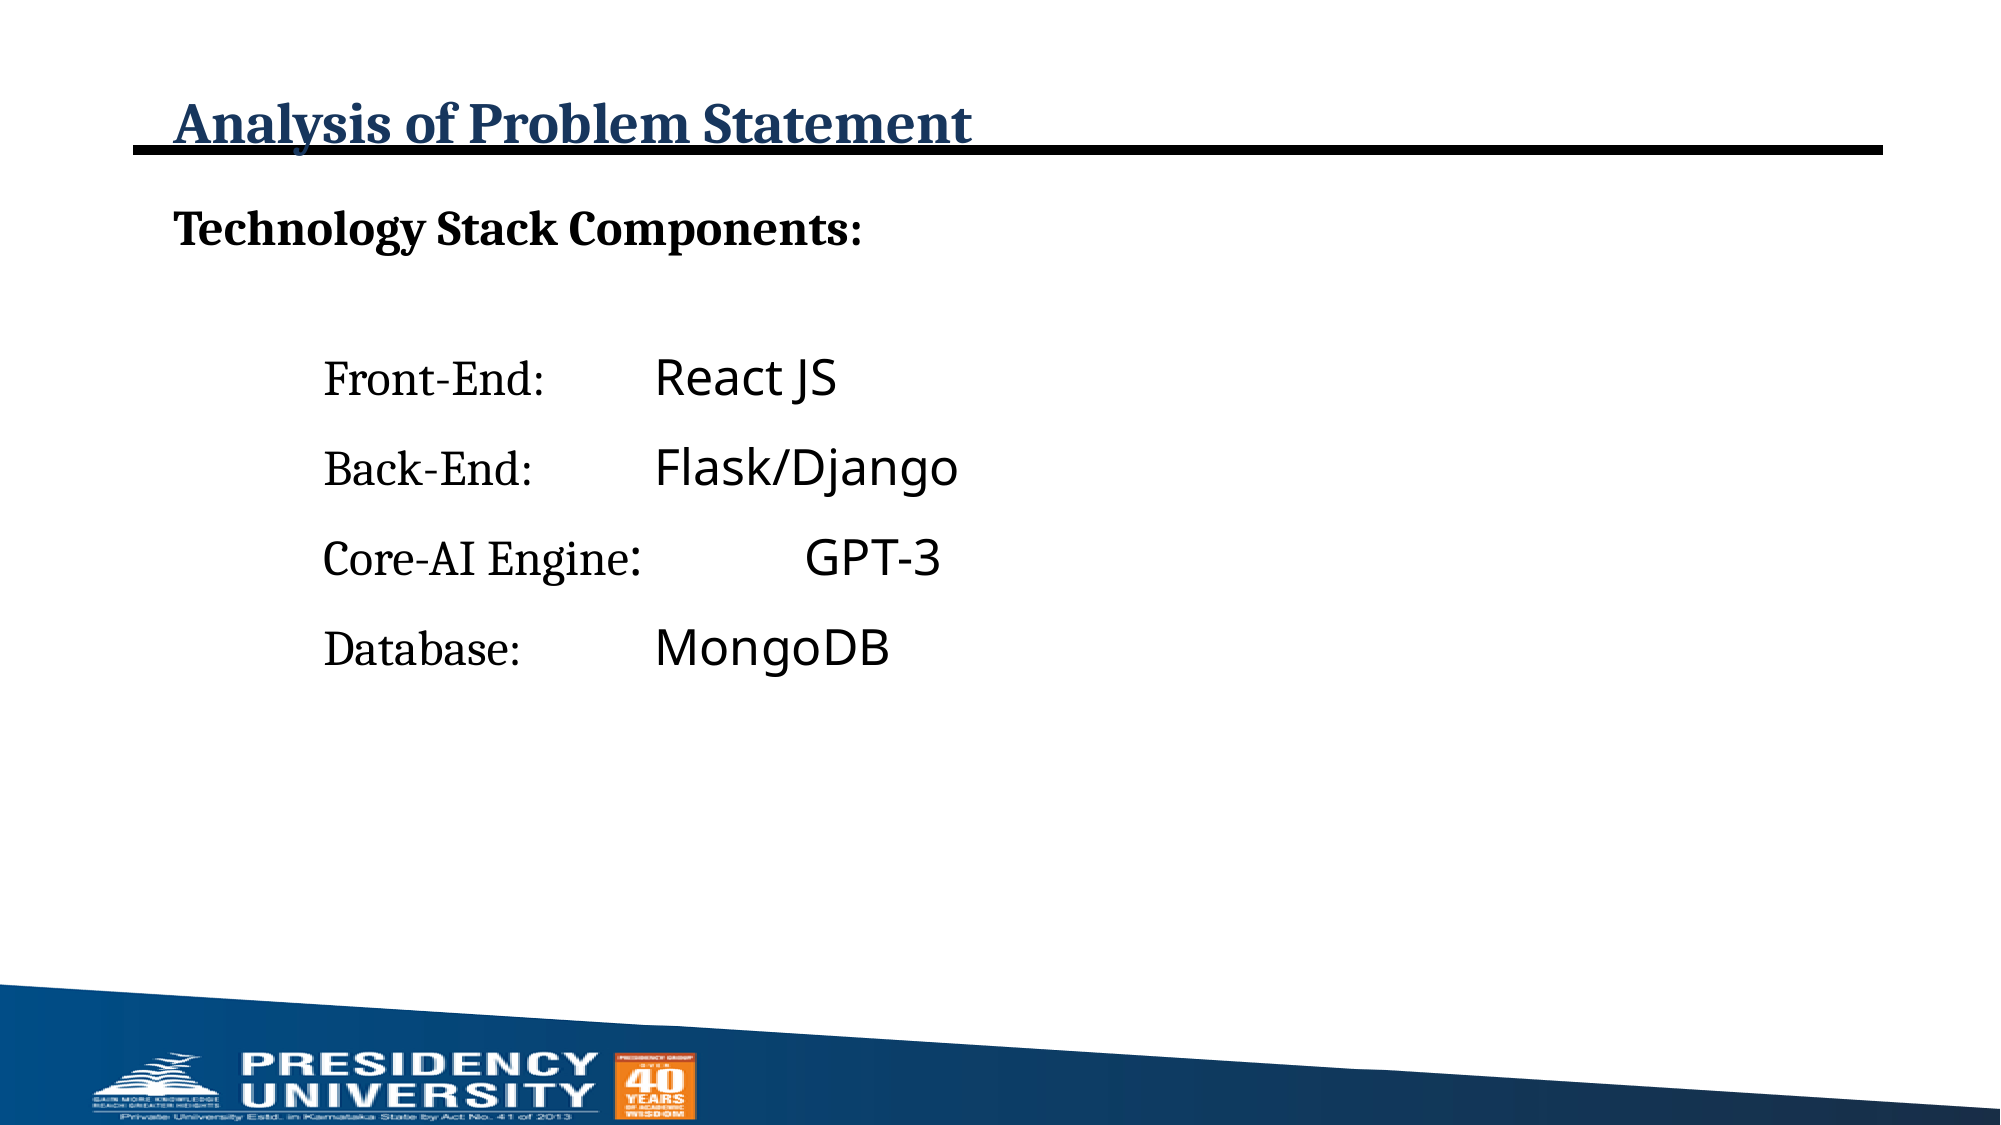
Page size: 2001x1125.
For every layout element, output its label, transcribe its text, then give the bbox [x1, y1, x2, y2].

picture [0, 982, 2000, 1125]
list Technology Stack Components: Front-End: React JS Back-End: Flask/Django Core-AI Engine: GPT-3 Database: MongoDB [133, 187, 1884, 1000]
title Analysis of Problem Statement [133, 45, 1884, 125]
